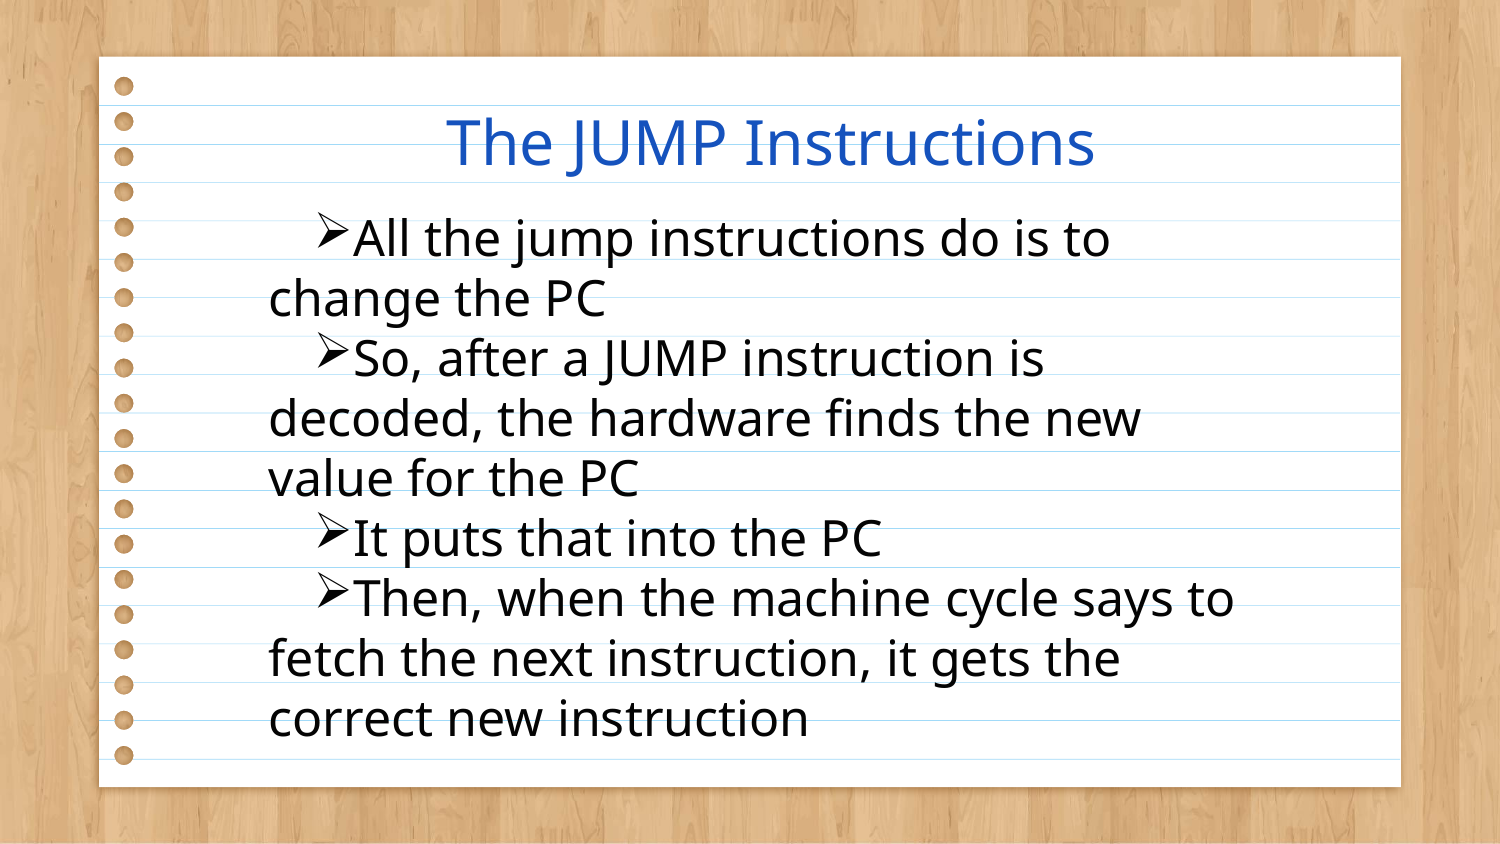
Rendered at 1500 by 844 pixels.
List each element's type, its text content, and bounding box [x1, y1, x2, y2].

title The JUMP Instructions [153, 87, 1390, 192]
picture [0, 0, 1500, 844]
subtitle All the jump instructions do is to change the PC So, after a JUMP instruction is decoded, the hardware finds the new value for the PC It puts that into the PC Then, when the machine cycle says to fetch the next instruction, it gets the correct new instruction [215, 192, 1285, 733]
